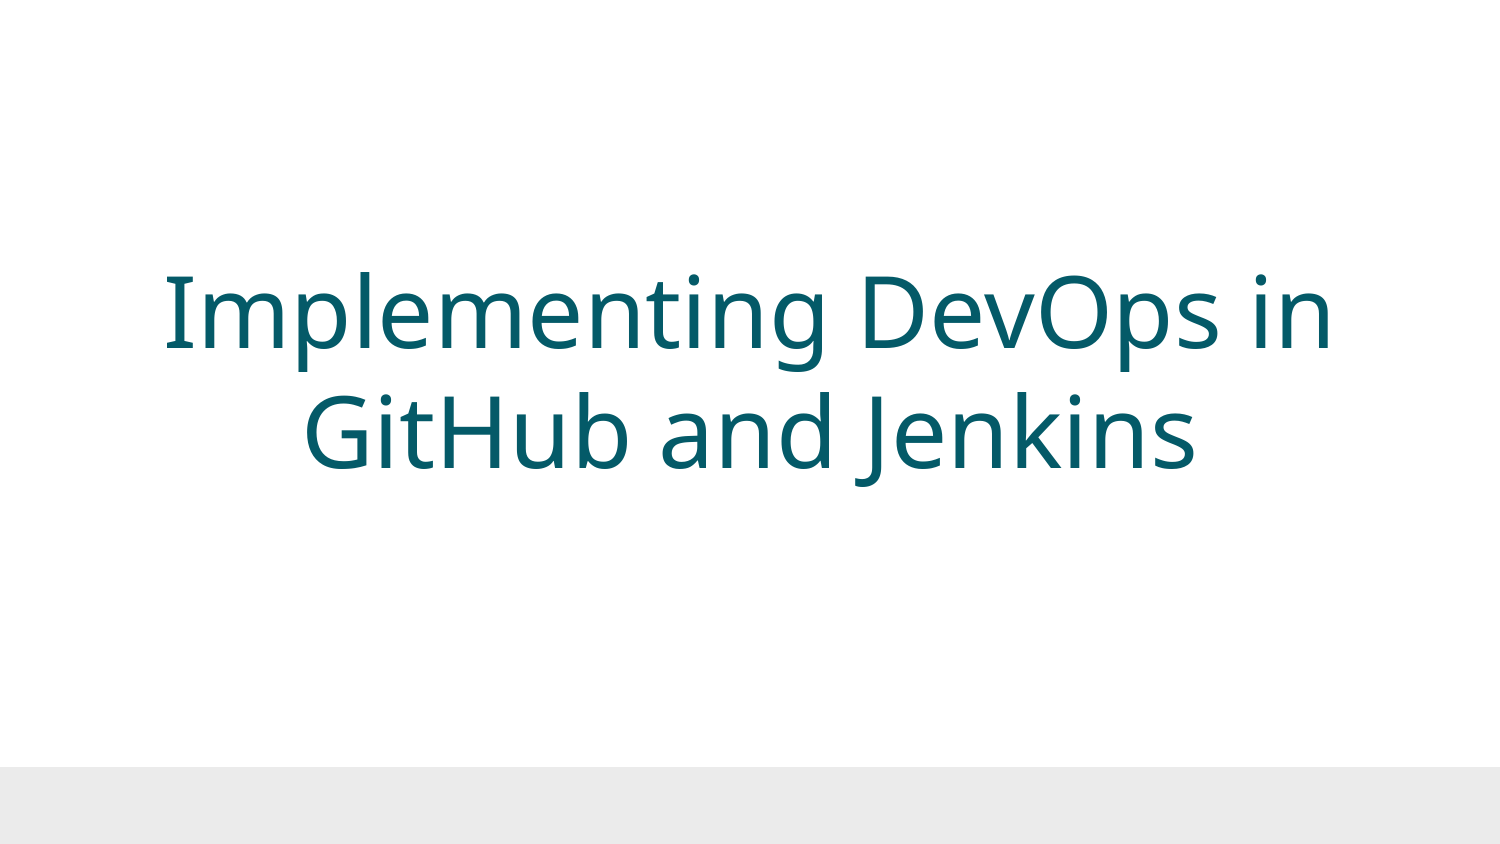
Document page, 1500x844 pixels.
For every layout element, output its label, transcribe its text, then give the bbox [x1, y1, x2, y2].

title Implementing DevOps in GitHub and Jenkins [118, 181, 1382, 504]
